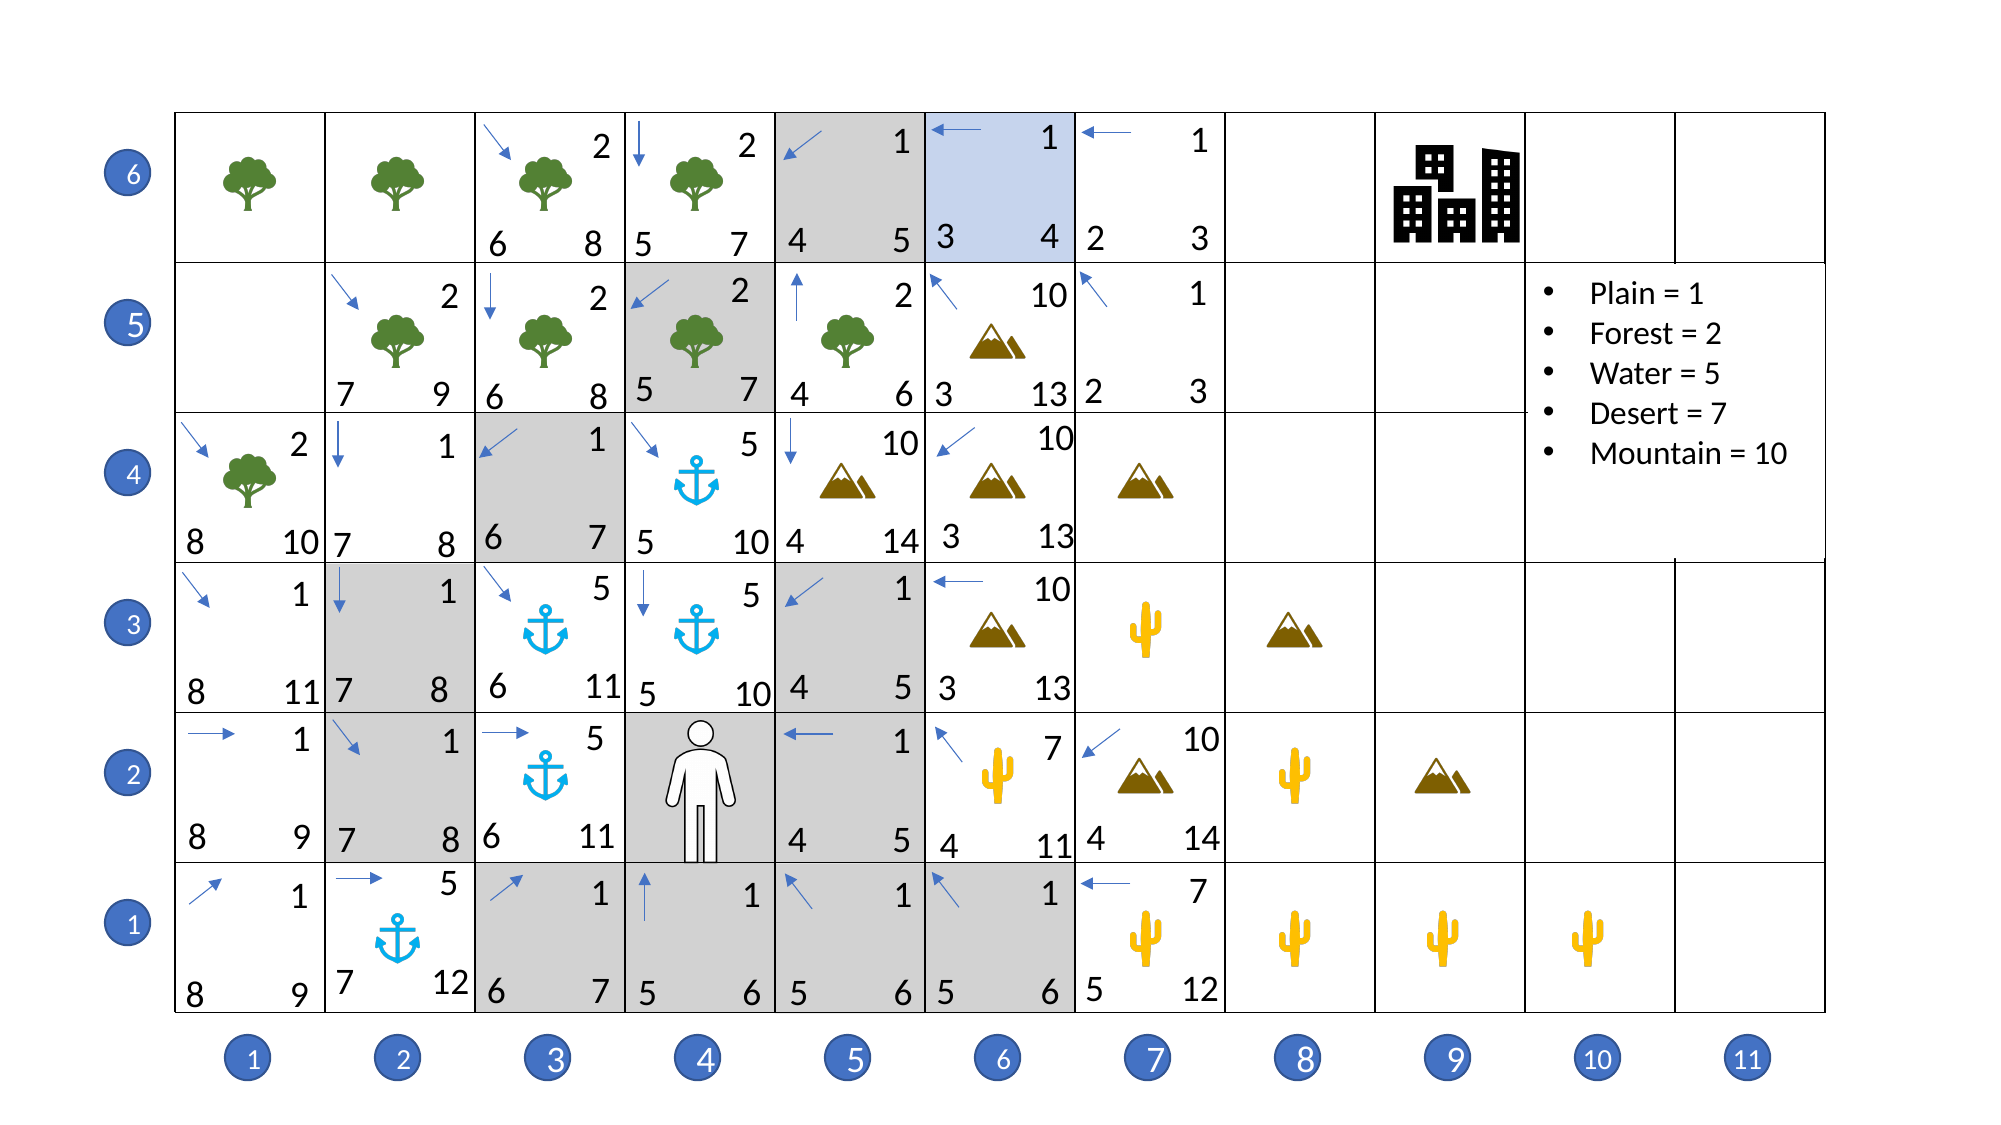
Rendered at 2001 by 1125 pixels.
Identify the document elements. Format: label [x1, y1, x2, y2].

picture [366, 153, 428, 214]
picture [1264, 745, 1325, 806]
picture [1115, 599, 1176, 660]
text_box [625, 112, 775, 272]
text_box [104, 112, 1825, 1081]
text_box [777, 410, 927, 570]
picture [1381, 118, 1532, 269]
picture [219, 153, 280, 214]
text_box [179, 706, 329, 866]
text_box [931, 715, 1078, 875]
text_box [781, 555, 931, 715]
text_box [780, 869, 931, 1022]
text_box [627, 417, 777, 571]
text_box [779, 708, 929, 869]
text_box [478, 860, 628, 1020]
text_box [479, 555, 630, 715]
text_box [927, 860, 1078, 1020]
text_box [781, 262, 925, 422]
picture [1557, 908, 1618, 969]
text_box [629, 570, 780, 722]
text_box [629, 862, 780, 1022]
text_box [932, 420, 1083, 565]
text_box [476, 265, 626, 425]
text_box [328, 558, 476, 718]
text_box [1075, 260, 1226, 420]
text_box [929, 556, 1079, 716]
text_box [327, 263, 478, 423]
text_box [1077, 107, 1227, 267]
text_box [177, 411, 327, 571]
text_box [324, 413, 474, 573]
text_box [925, 262, 1076, 422]
picture [1412, 745, 1473, 806]
text_box [479, 113, 630, 273]
picture [1264, 908, 1325, 969]
text_box [1078, 706, 1228, 866]
picture [1412, 908, 1473, 969]
picture [1115, 450, 1176, 511]
text_box [927, 104, 1077, 264]
text_box [178, 571, 328, 721]
text_box [475, 423, 625, 566]
text_box [779, 108, 927, 268]
text_box [479, 715, 623, 860]
text_box [327, 866, 477, 1011]
text_box [177, 863, 327, 1023]
text_box [328, 708, 479, 868]
text_box [1076, 858, 1227, 1018]
text_box [626, 257, 777, 417]
picture [1264, 599, 1325, 660]
